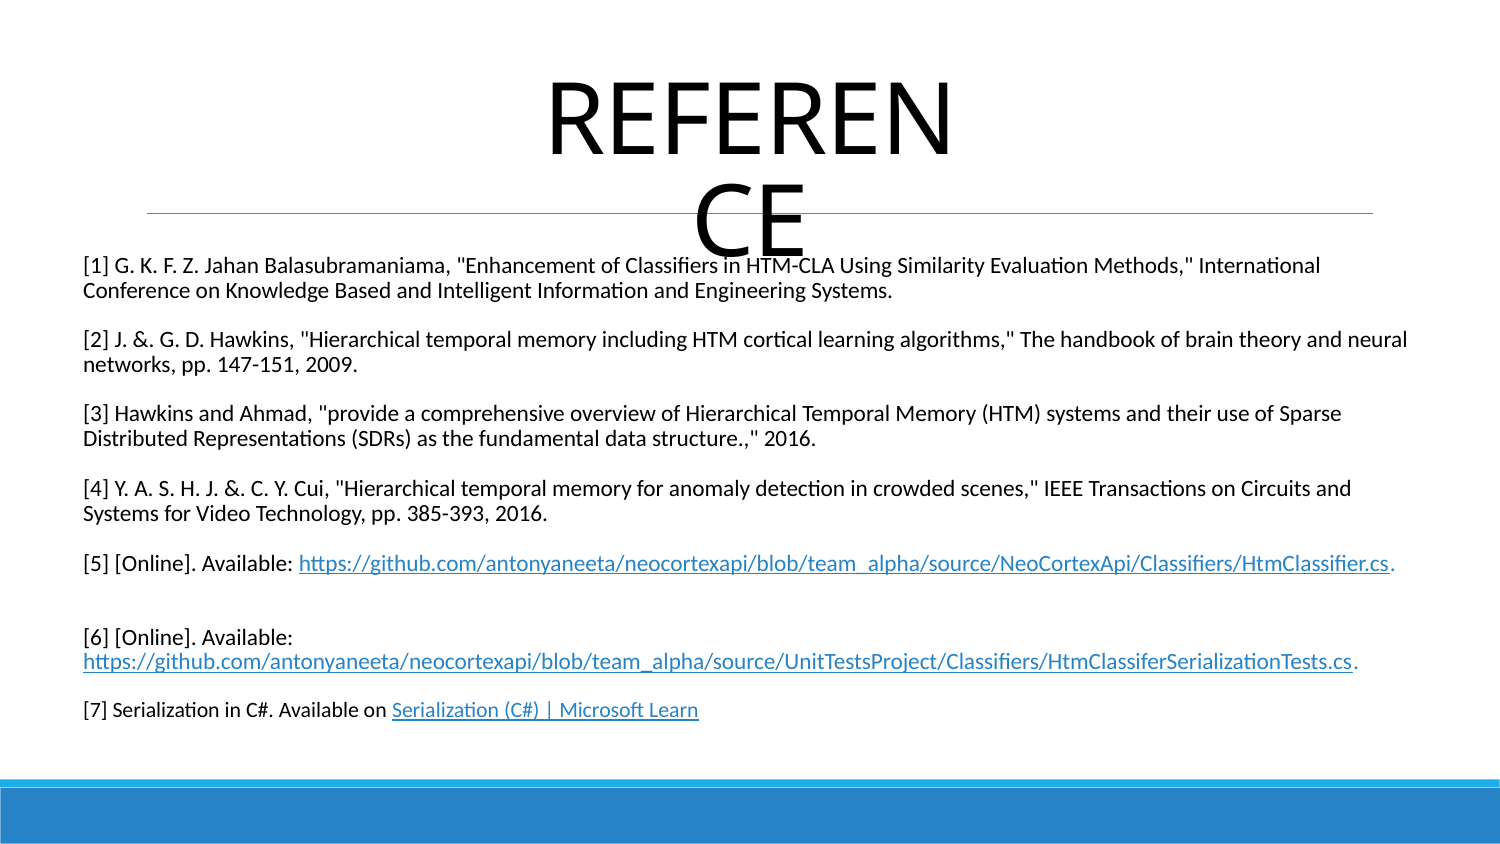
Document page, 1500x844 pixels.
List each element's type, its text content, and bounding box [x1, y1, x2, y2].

list [1] G. K. F. Z. Jahan Balasubramaniama, "Enhancement of Classifiers in HTM-CLA Using Similarity Evaluation Methods," International Conference on Knowledge Based and Intelligent Information and Engineering Systems. [2] J. &. G. D. Hawkins, "Hierarchical temporal memory including HTM cortical learning algorithms," The handbook of brain theory and neural networks, pp. 147-151, 2009. [3] Hawkins and Ahmad, "provide a comprehensive overview of Hierarchical Temporal Memory (HTM) systems and their use of Sparse Distributed Representations (SDRs) as the fundamental data structure.," 2016. [4] Y. A. S. H. J. &. C. Y. Cui, "Hierarchical temporal memory for anomaly detection in crowded scenes," IEEE Transactions on Circuits and Systems for Video Technology, pp. 385-393, 2016. [5] [Online]. Available: https://github.com/antonyaneeta/neocortexapi/blob/team_alpha/source/NeoCortexApi/Classifiers/HtmClassifier.cs. [6] [Online]. Available: https://github.com/antonyaneeta/neocortexapi/blob/team_alpha/source/UnitTestsProject/Classifiers/HtmClassiferSerializationTests.cs. [7] Serialization in C#. Available on Serialization (C#) | Microsoft Learn [51, 210, 1449, 750]
title REFERENCE [498, 57, 1002, 161]
